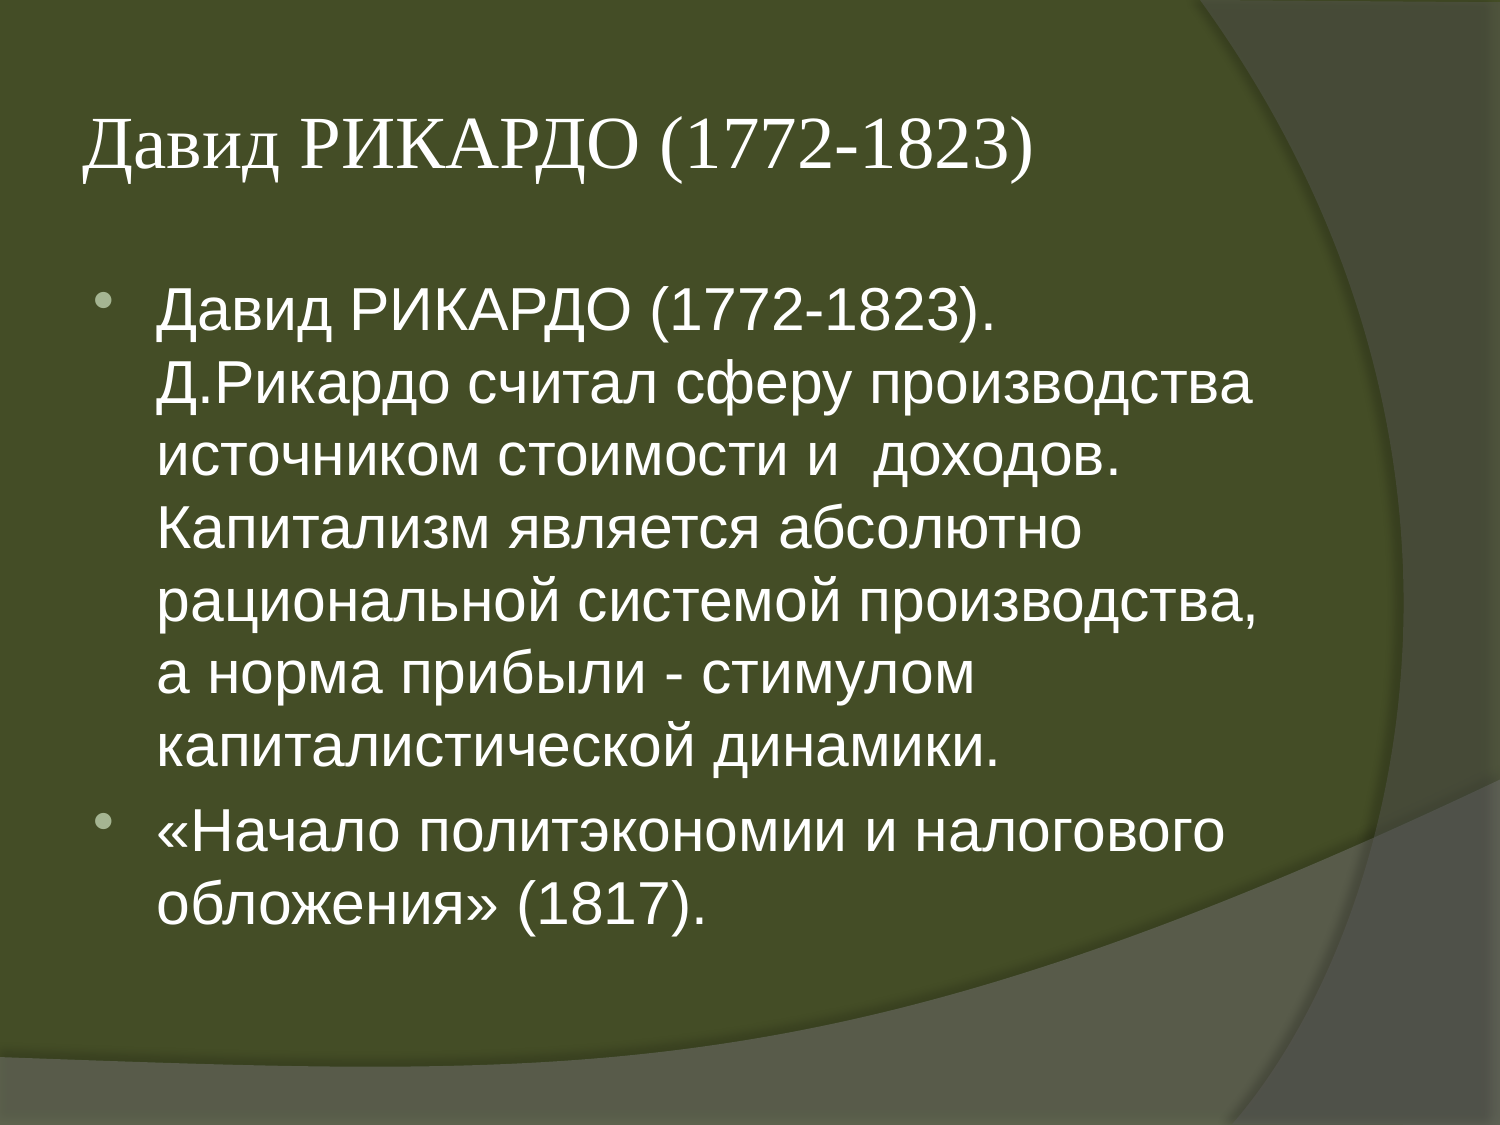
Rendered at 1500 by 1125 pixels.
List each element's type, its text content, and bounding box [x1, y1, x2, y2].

list Давид РИКАРДО (1772-1823). Д.Рикардо считал сферу производства источником стоимости и доходов. Капитализм является абсолютно рациональной системой производства, а норма прибыли - стимулом капиталистической динамики. «Начало политэкономии и налогового обложения» (1817). [75, 262, 1300, 1005]
title Давид РИКАРДО (1772-1823) [75, 45, 1300, 233]
